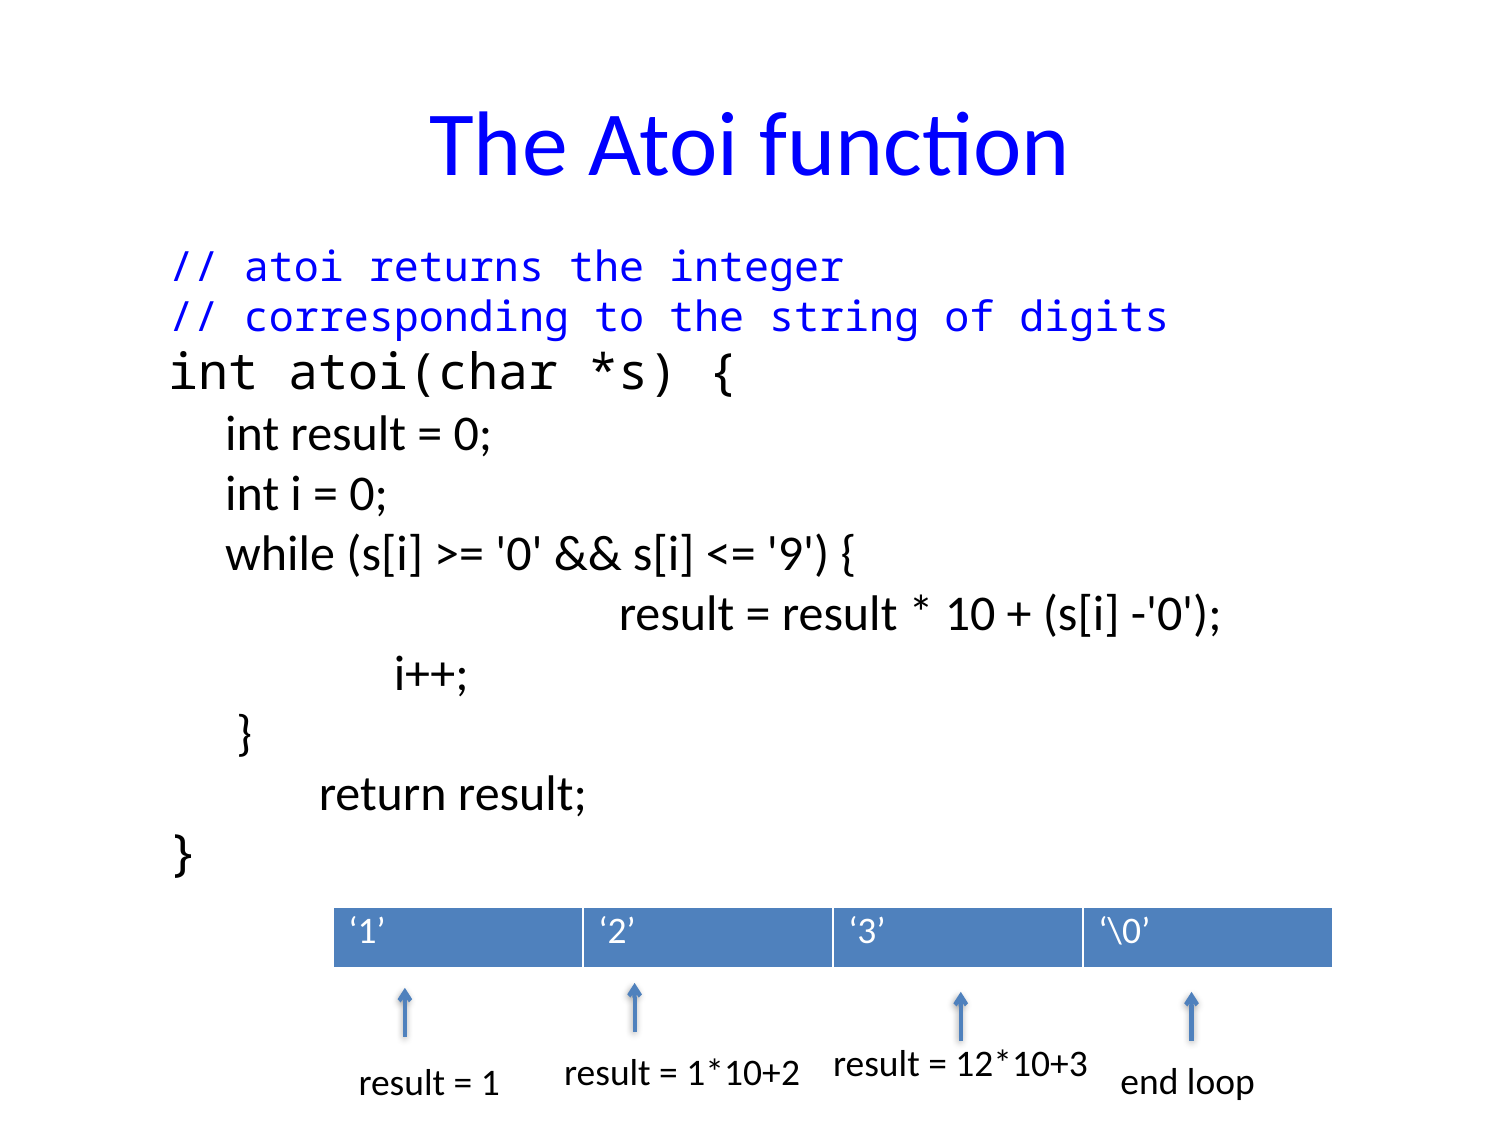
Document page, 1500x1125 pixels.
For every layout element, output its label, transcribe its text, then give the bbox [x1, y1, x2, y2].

table_header ‘1’ [334, 908, 582, 967]
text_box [816, 991, 1103, 1093]
table_header ‘3’ [834, 908, 1082, 967]
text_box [547, 982, 817, 1102]
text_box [342, 987, 517, 1112]
title The Atoi function [75, 45, 1425, 233]
table_header ‘2’ [584, 908, 832, 967]
text_box // atoi returns the integer // corresponding to the string of digits int atoi(char *s) { int result = 0; int i = 0; while (s[i] >= '0' && s[i] <= '9') { result = result * 10 + (s[i] -'0'); i++; } return result; } [154, 232, 1240, 888]
table_header ‘\0’ [1084, 908, 1332, 967]
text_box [1104, 991, 1272, 1111]
